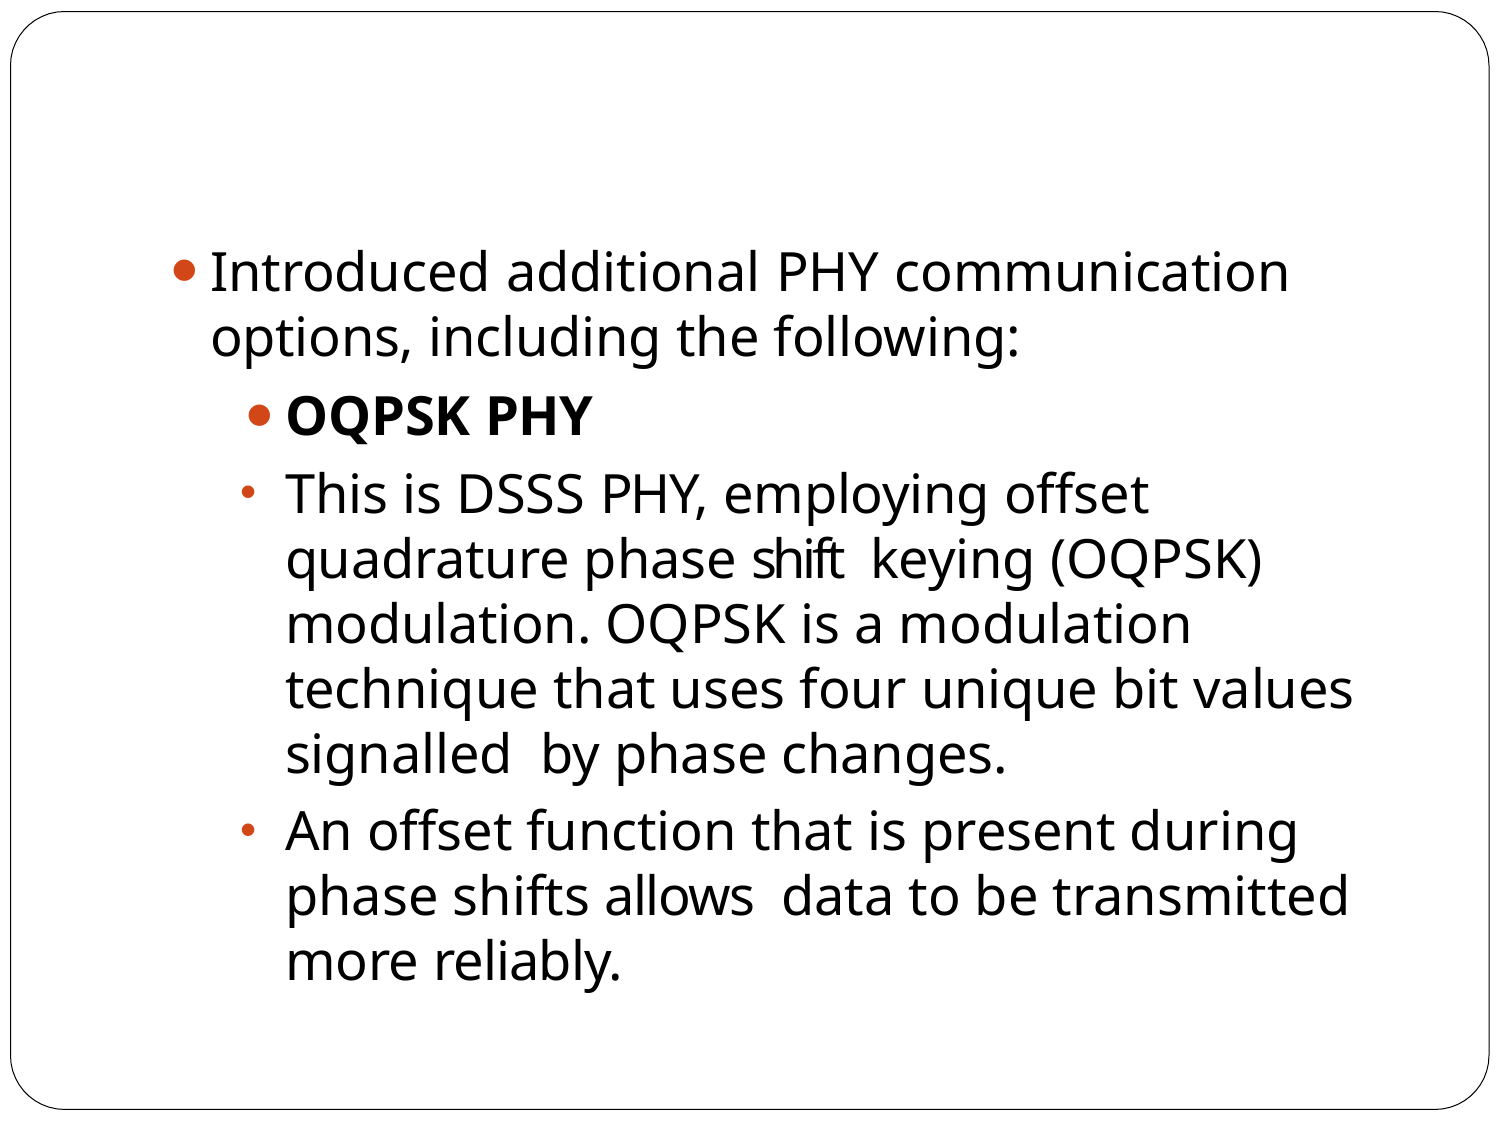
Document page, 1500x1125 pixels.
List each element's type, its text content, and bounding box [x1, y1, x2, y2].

text_box Introduced additional PHY communication options, including the following: OQPSK PHY This is DSSS PHY, employing offset quadrature phase shift keying (OQPSK) modulation. OQPSK is a modulation technique that uses four unique bit values signalled by phase changes. An offset function that is present during phase shifts allows data to be transmitted more reliably. [162, 222, 1371, 992]
